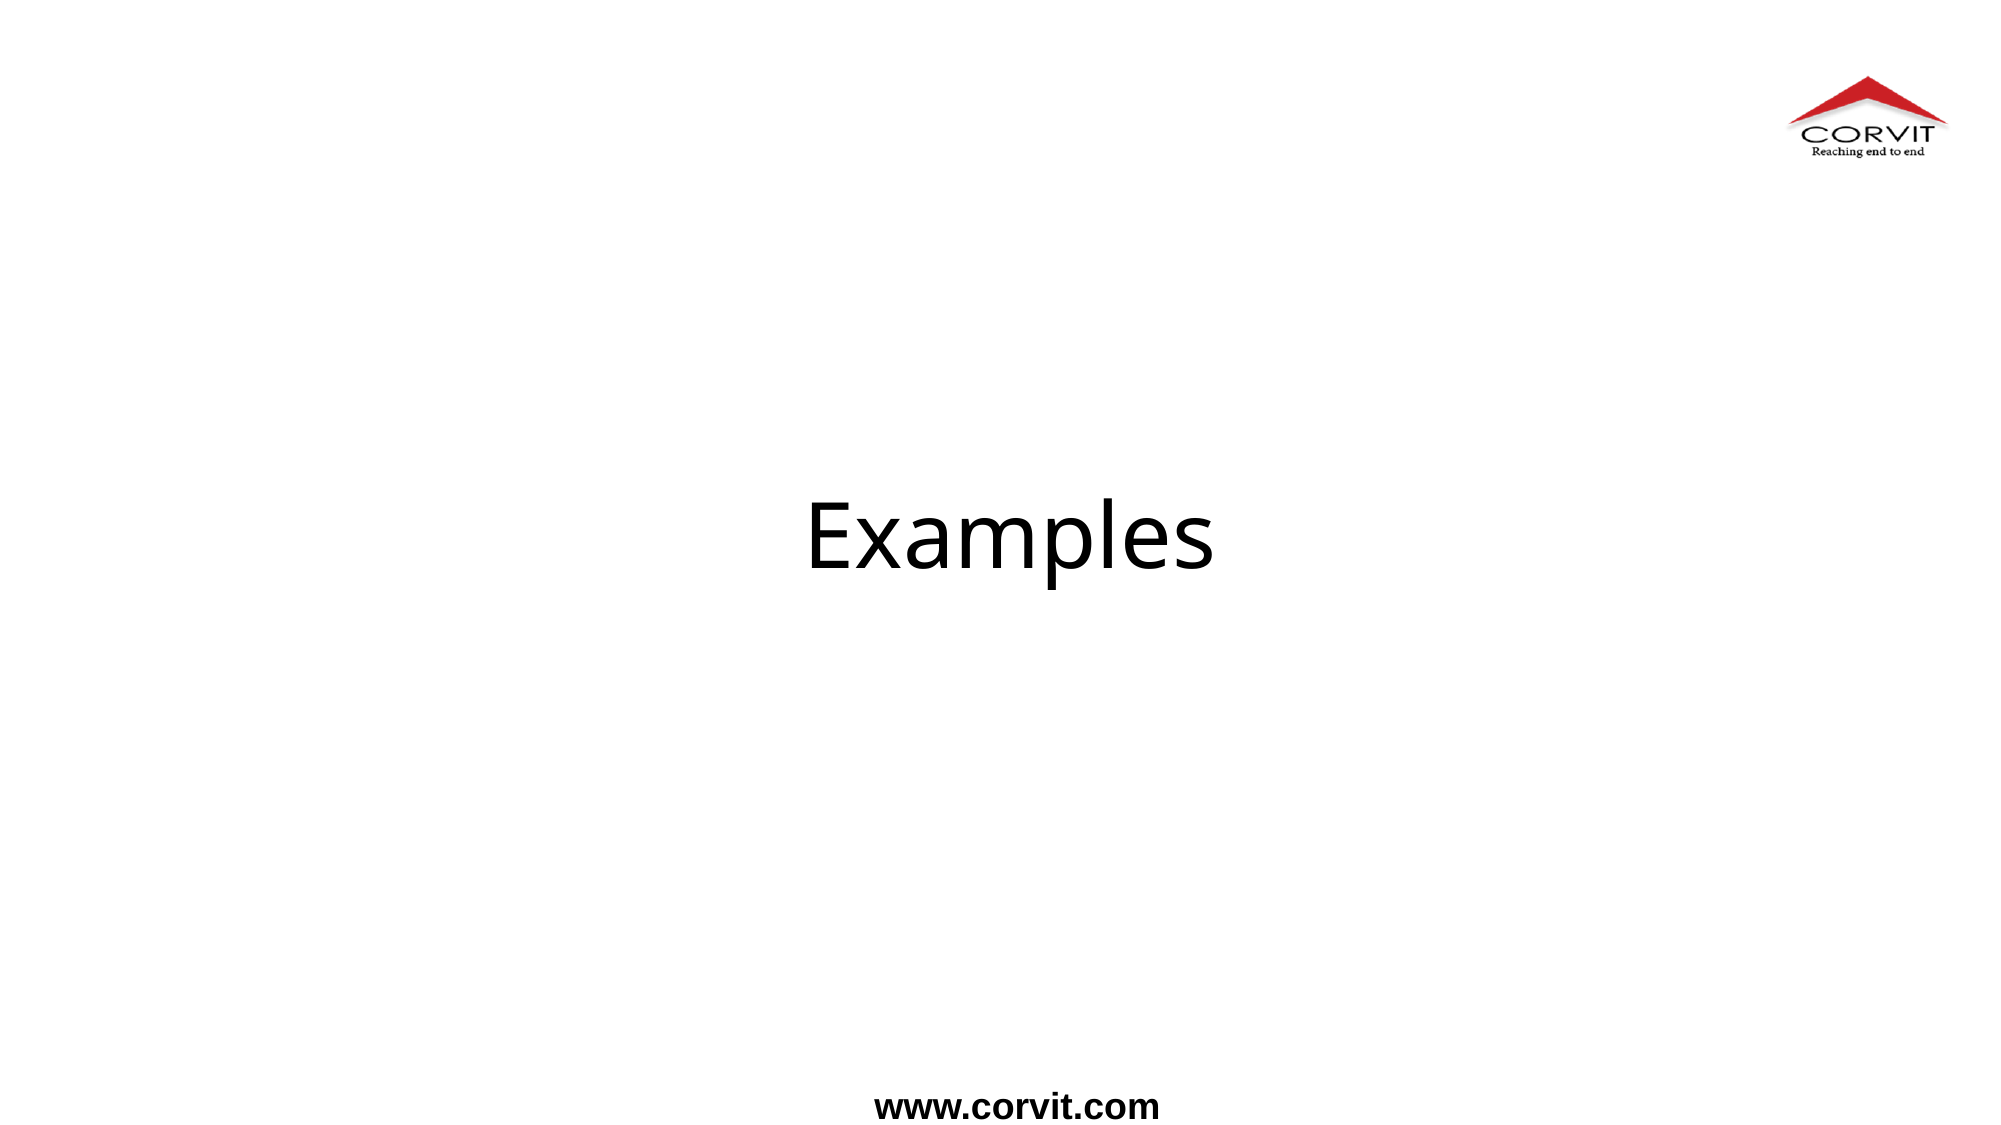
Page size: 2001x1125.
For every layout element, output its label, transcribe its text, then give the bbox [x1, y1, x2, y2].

text_box www.corvit.com [34, 1074, 2000, 1125]
picture [1783, 73, 1951, 163]
title Examples [745, 438, 1275, 640]
